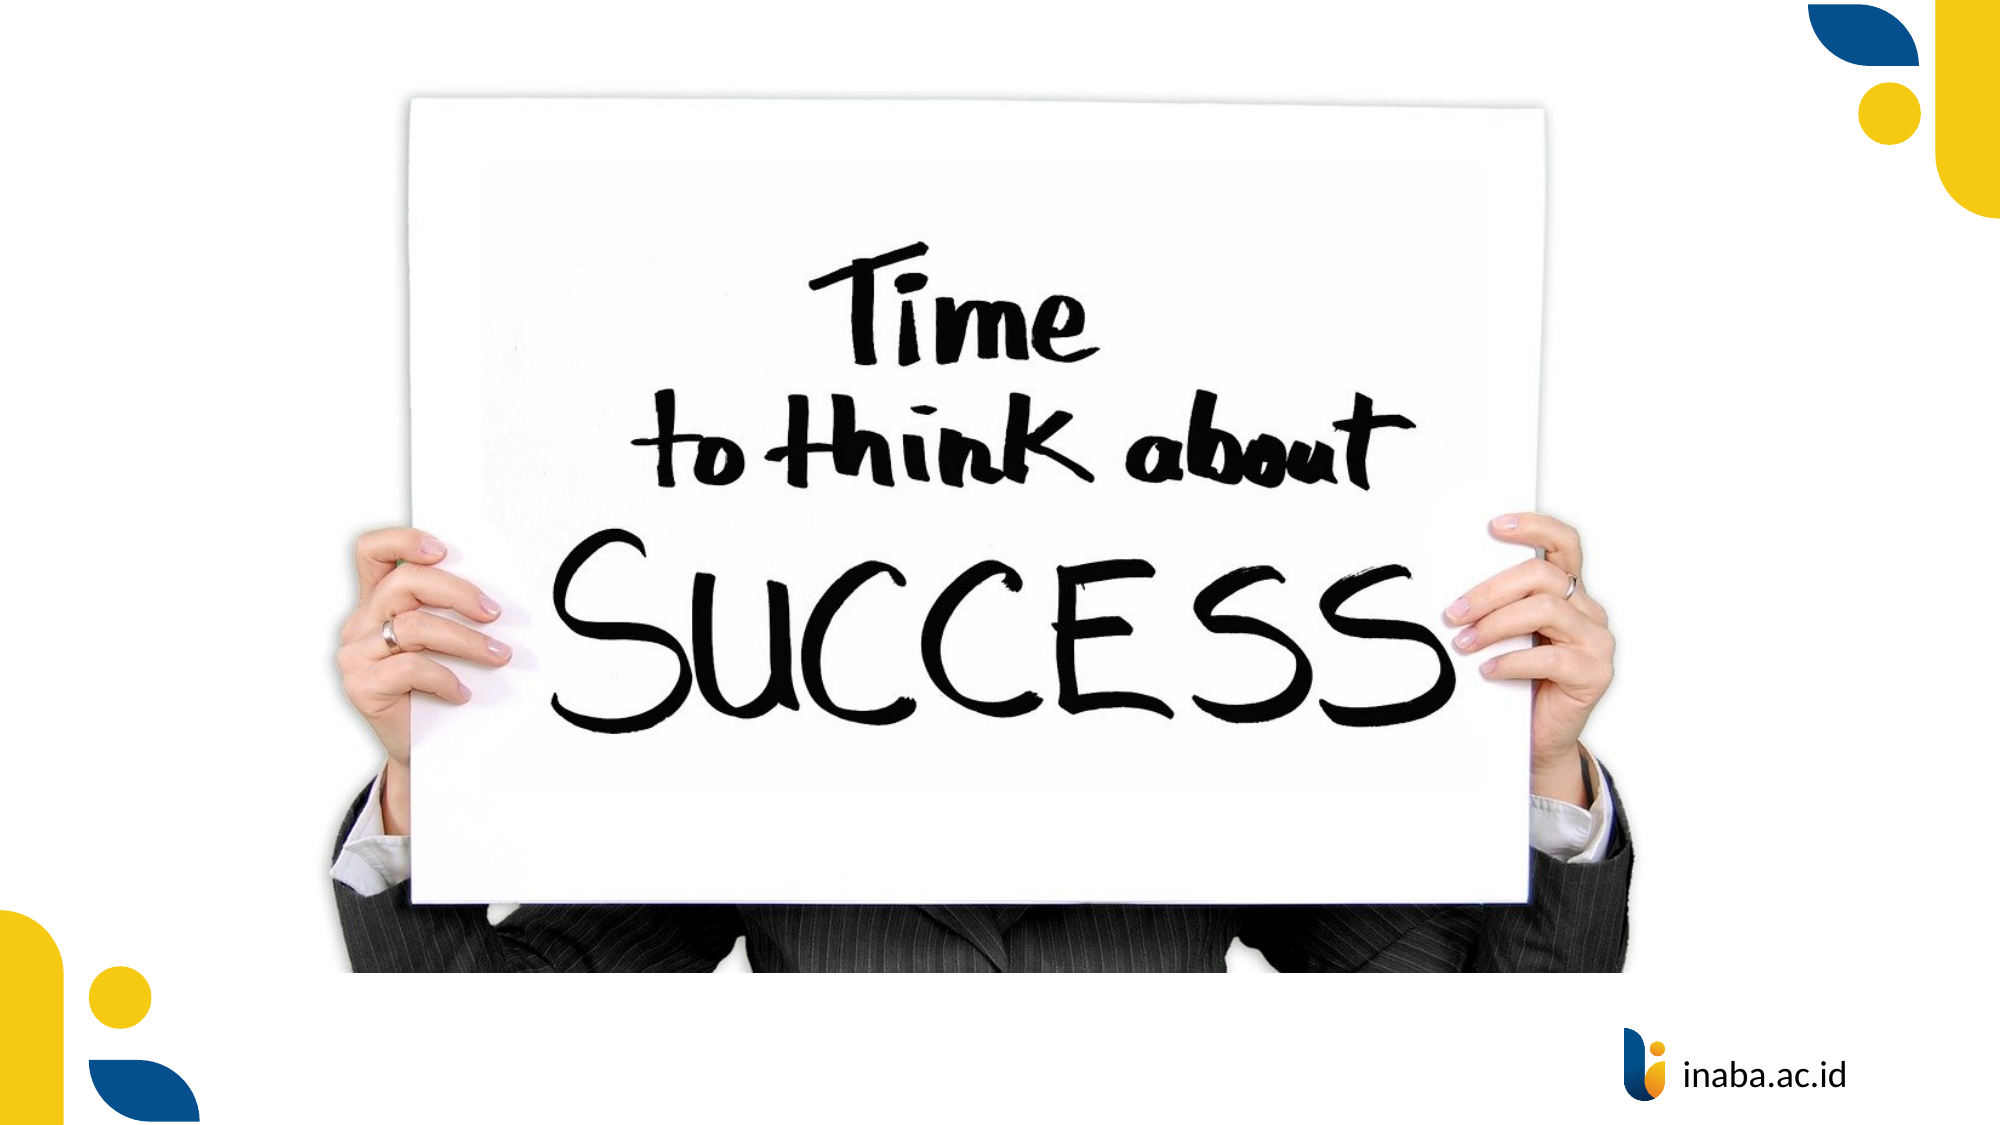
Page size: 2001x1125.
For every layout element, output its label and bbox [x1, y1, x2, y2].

picture [183, 68, 1735, 973]
picture [1624, 1028, 1665, 1101]
